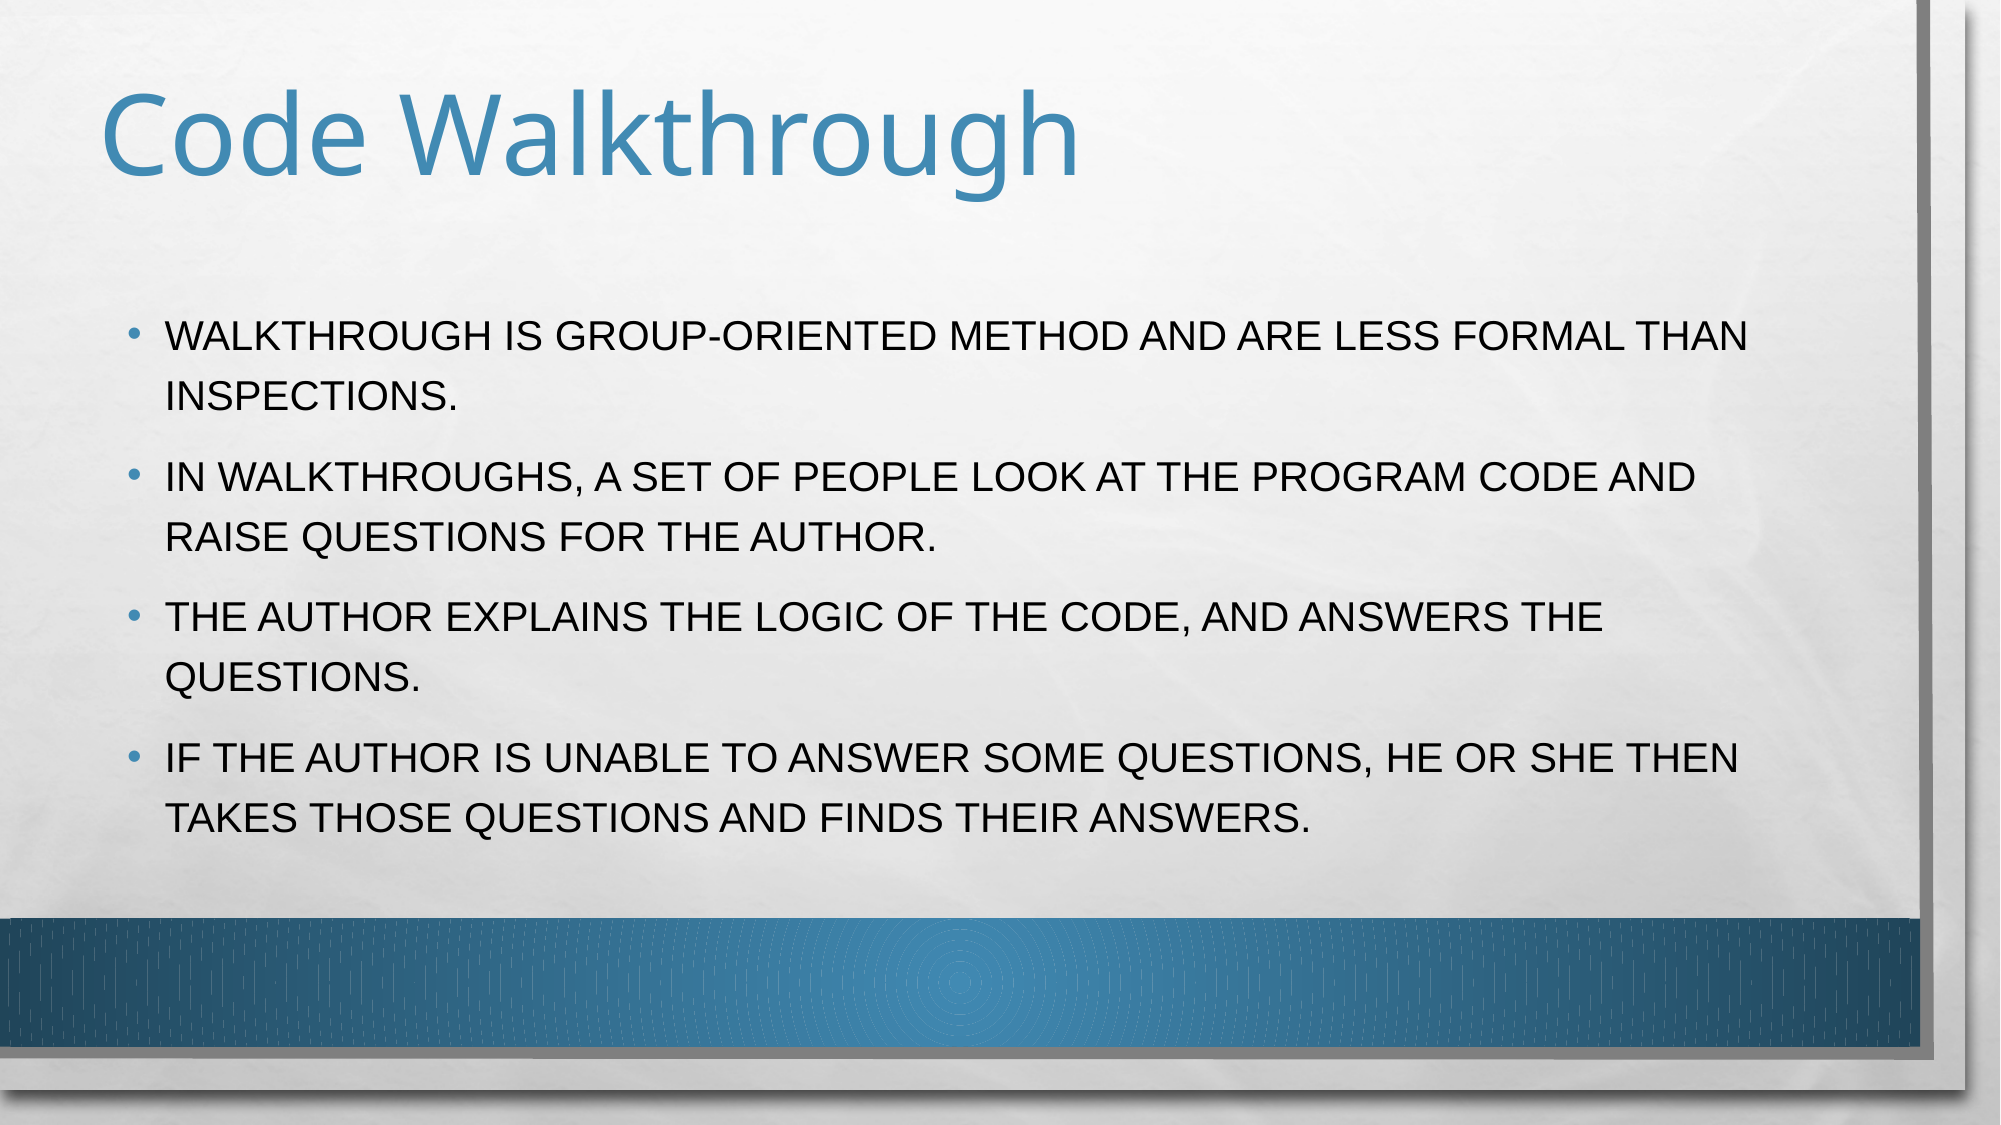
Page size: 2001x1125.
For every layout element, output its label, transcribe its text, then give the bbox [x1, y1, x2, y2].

picture [0, 0, 1919, 918]
title Code Walkthrough [83, 44, 1818, 234]
list WALKTHROUGH IS GROUP-ORIENTED METHOD AND ARE LESS FORMAL THAN INSPECTIONS. IN WALKTHROUGHS, A SET OF PEOPLE LOOK AT THE PROGRAM CODE AND RAISE QUESTIONS FOR THE AUTHOR. THE AUTHOR EXPLAINS THE LOGIC OF THE CODE, AND ANSWERS THE QUESTIONS. IF THE AUTHOR IS UNABLE TO ANSWER SOME QUESTIONS, HE OR SHE THEN TAKES THOSE QUESTIONS AND FINDS THEIR ANSWERS. [112, 233, 1818, 906]
picture [0, 0, 2001, 1125]
